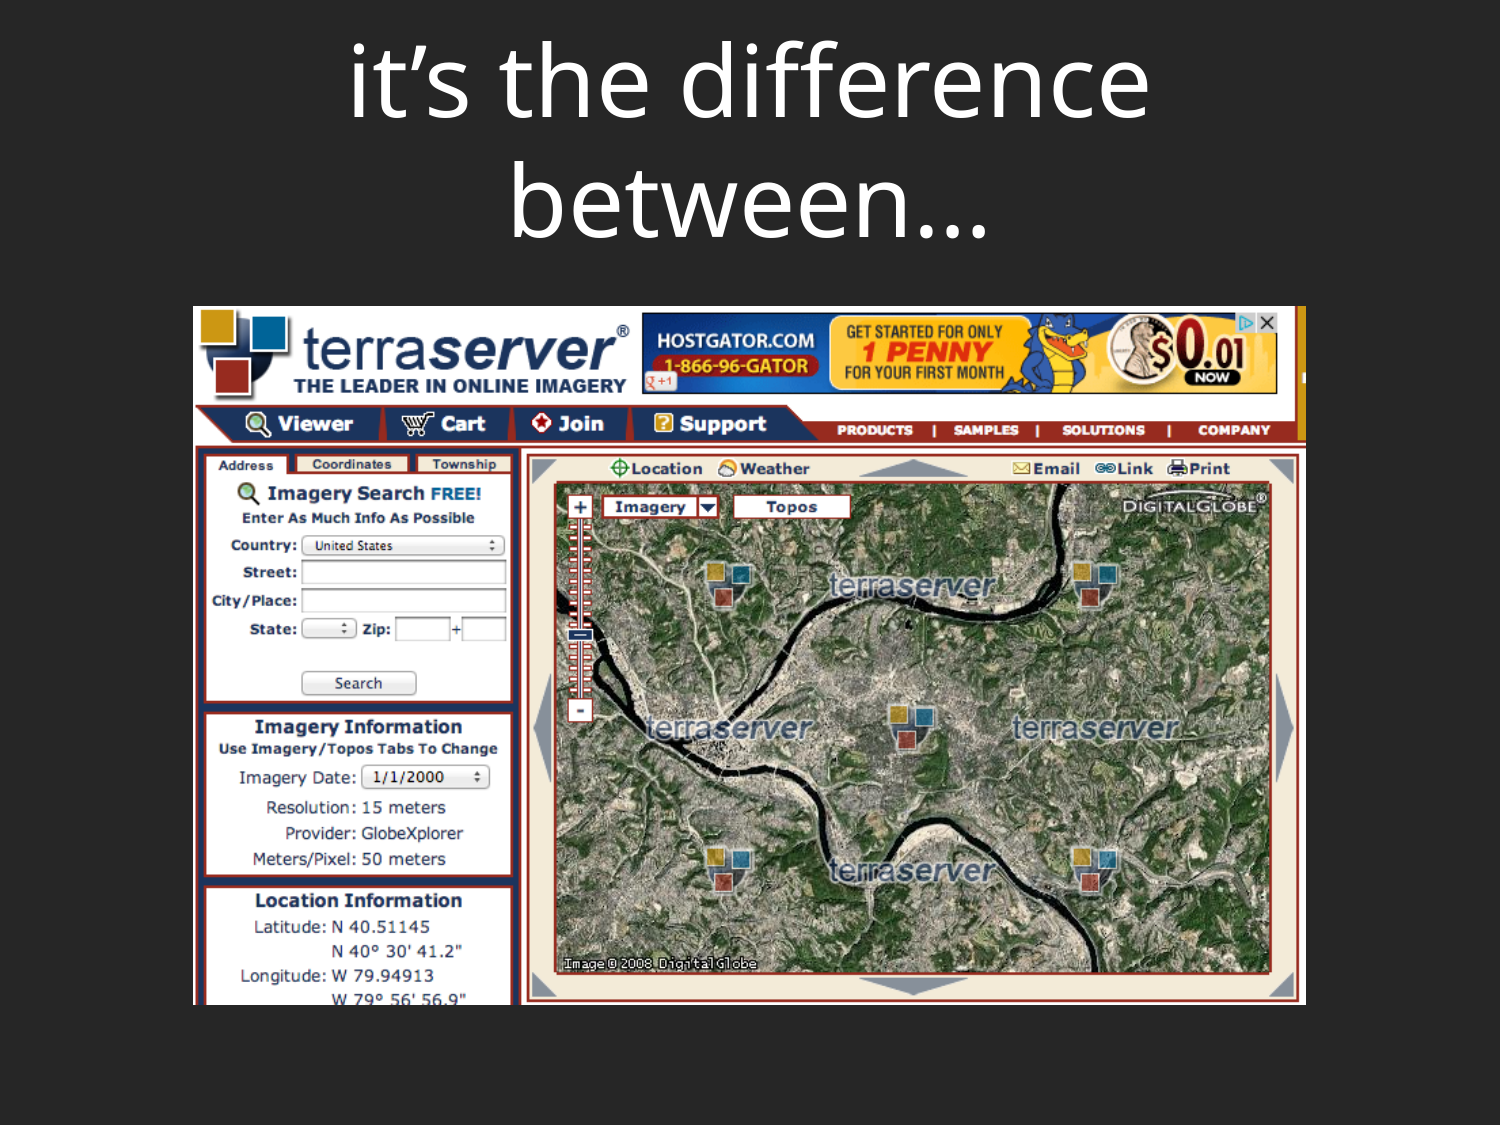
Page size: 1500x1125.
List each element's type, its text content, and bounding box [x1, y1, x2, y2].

title it’s the difference between… [112, 19, 1388, 255]
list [112, 306, 1388, 1005]
